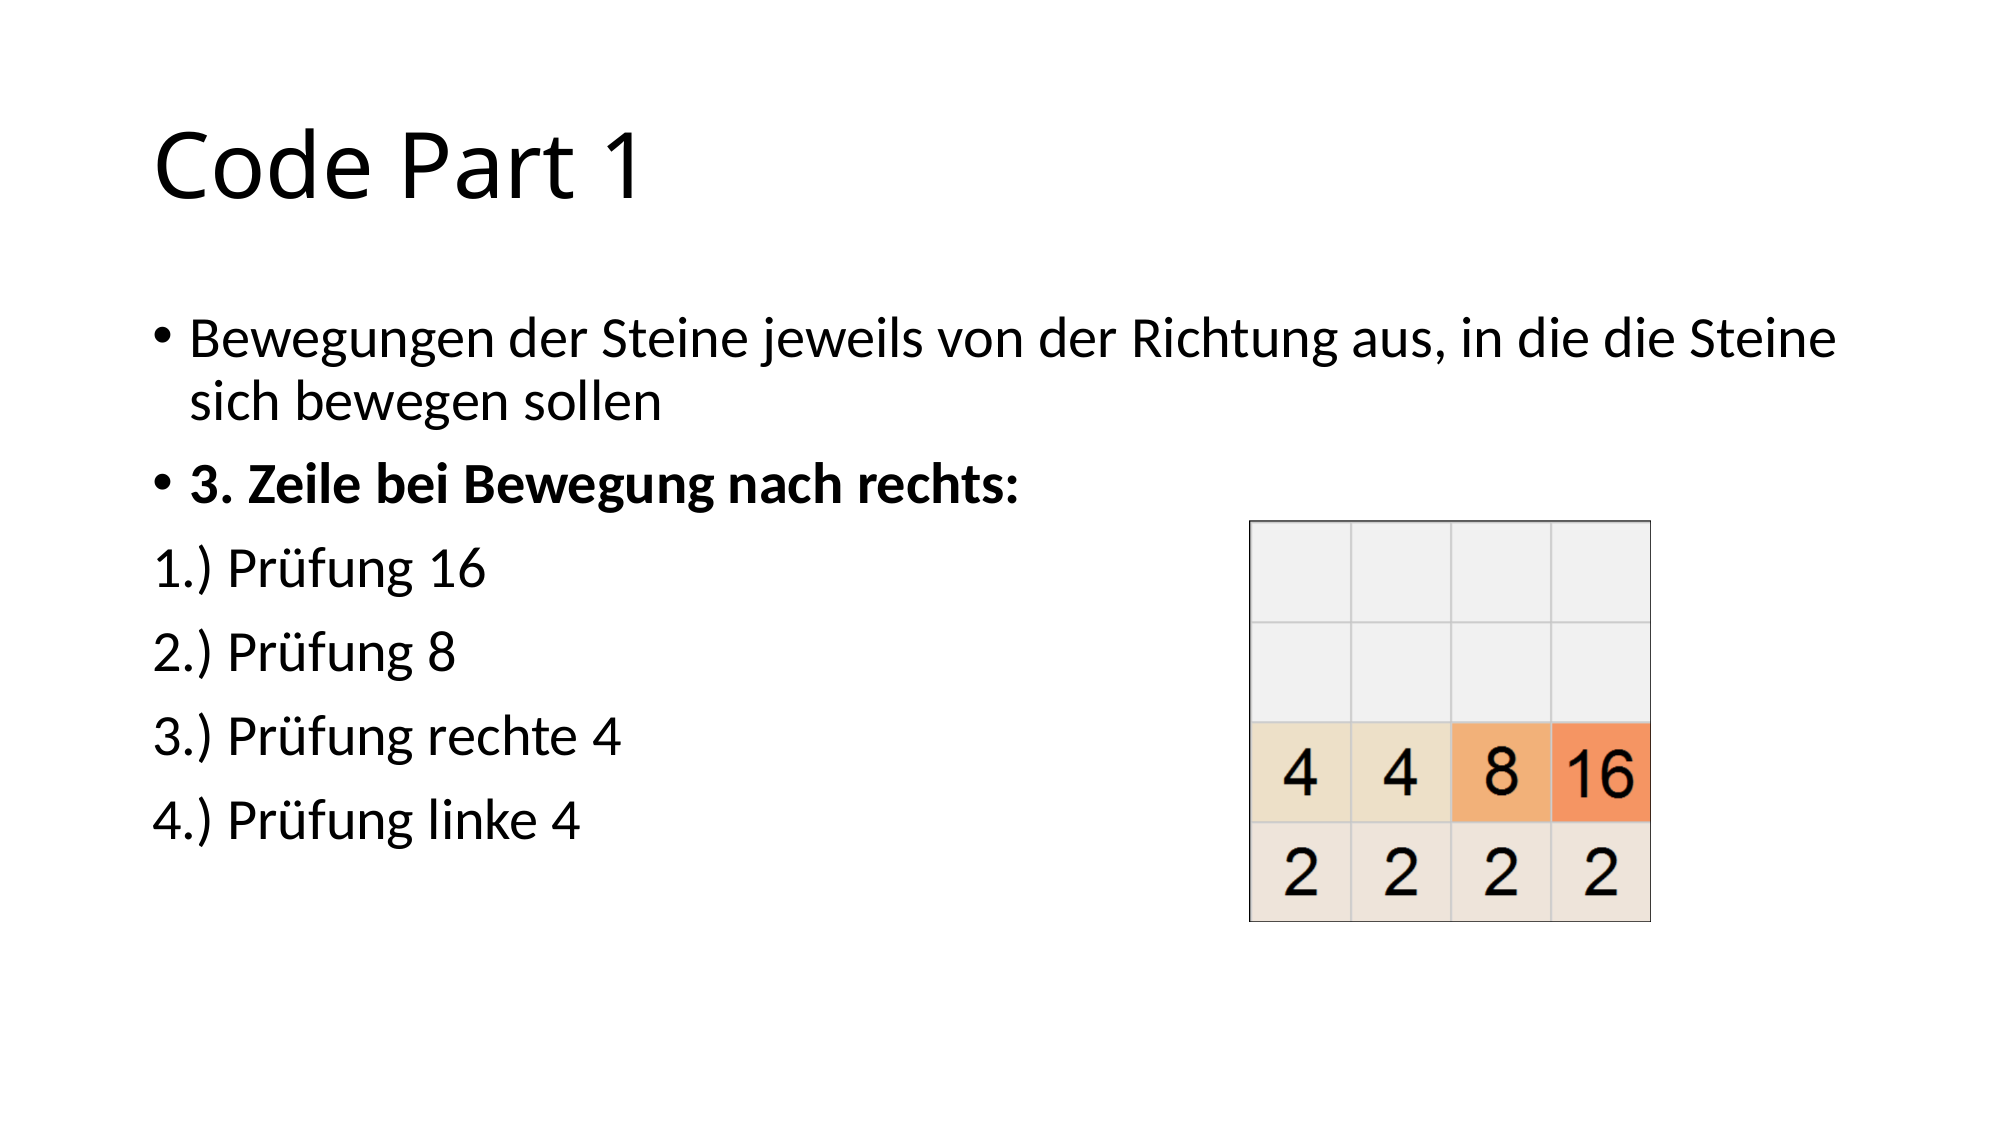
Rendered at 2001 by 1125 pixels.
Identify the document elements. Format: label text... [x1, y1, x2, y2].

list Bewegungen der Steine jeweils von der Richtung aus, in die die Steine sich bewegen sollen 3. Zeile bei Bewegung nach rechts: 1.) Prüfung 16 2.) Prüfung 8 3.) Prüfung rechte 4 4.) Prüfung linke 4 [137, 299, 1863, 1014]
picture [1249, 520, 1651, 922]
title Code Part 1 [137, 59, 1863, 278]
